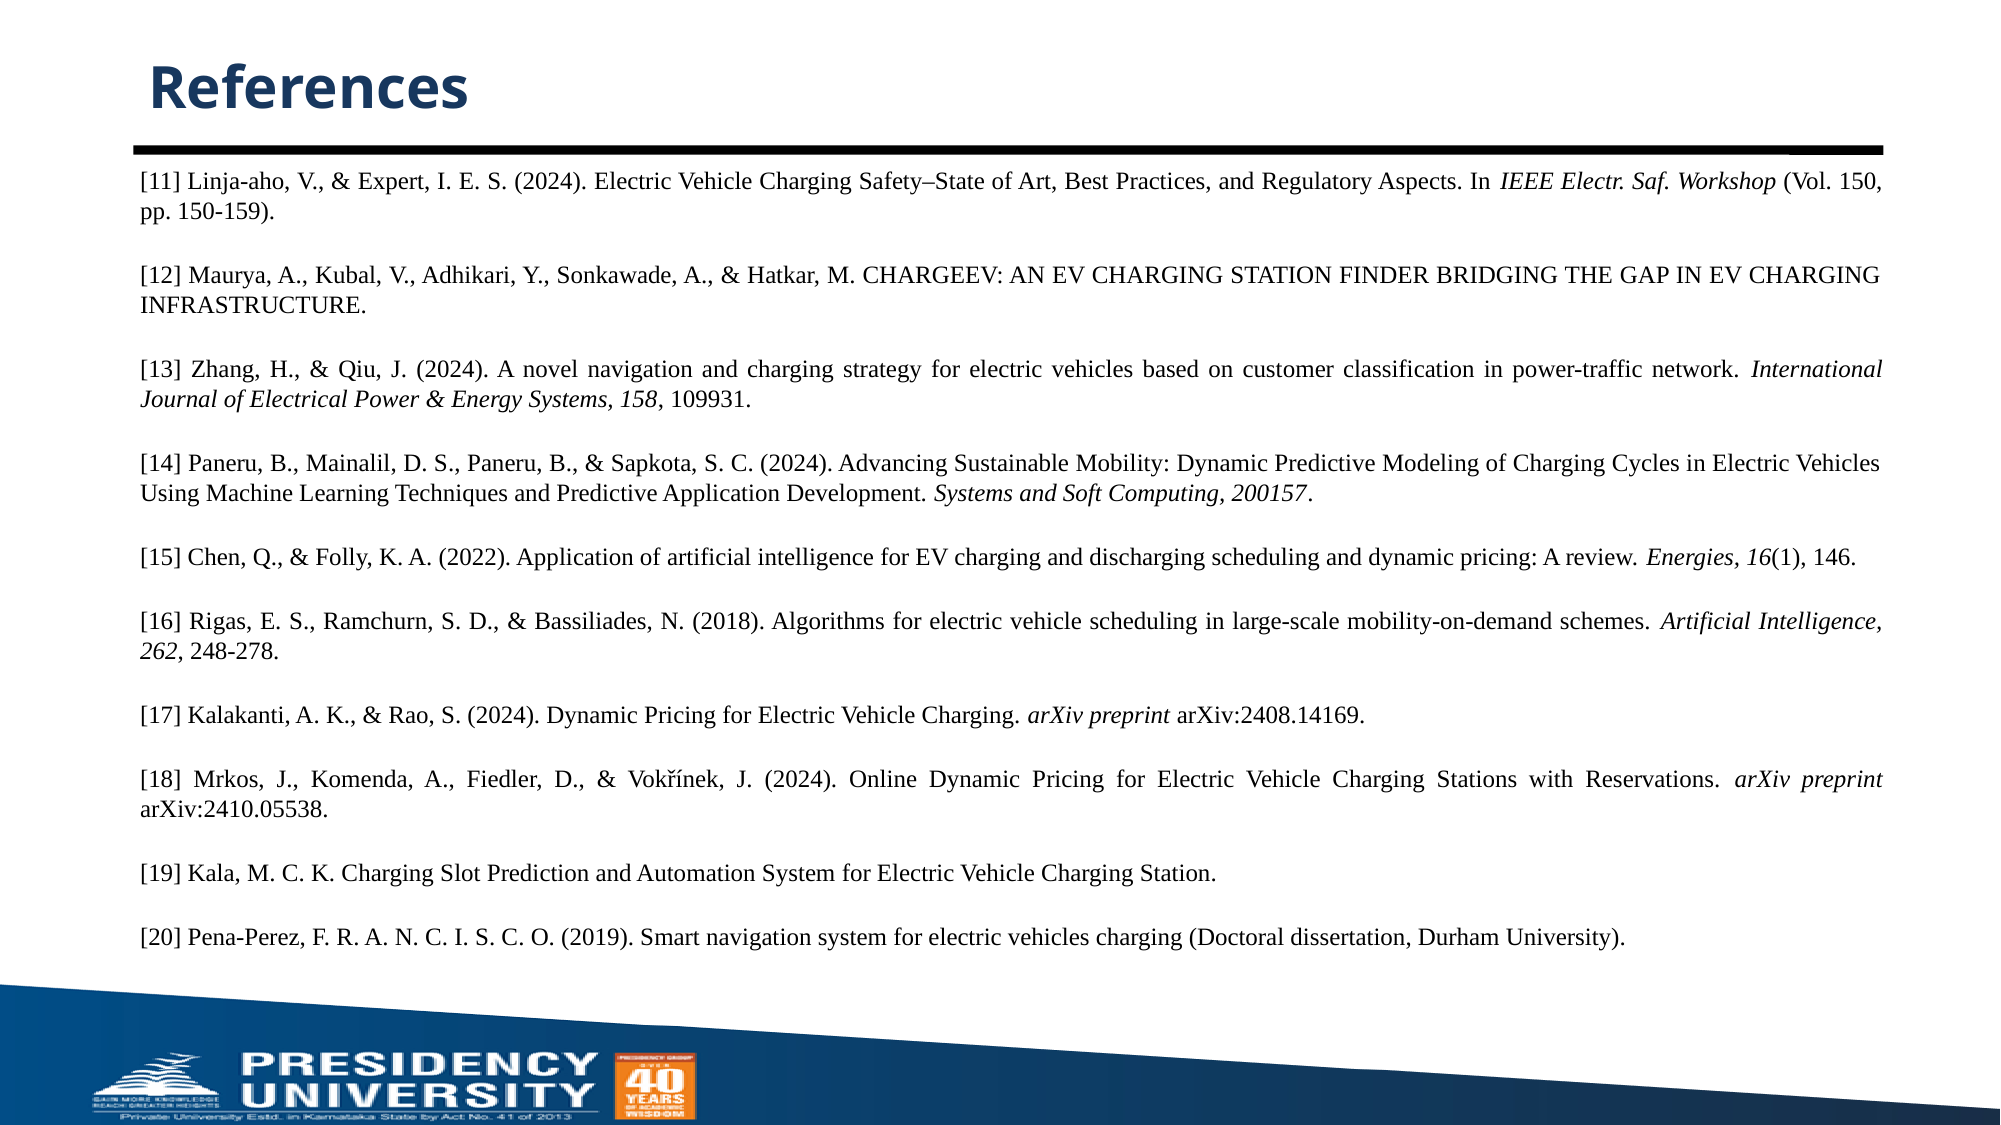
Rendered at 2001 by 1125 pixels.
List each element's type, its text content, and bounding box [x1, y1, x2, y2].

title References [133, 45, 1884, 125]
list [11] Linja-aho, V., & Expert, I. E. S. (2024). Electric Vehicle Charging Safety–State of Art, Best Practices, and Regulatory Aspects. In IEEE Electr. Saf. Workshop (Vol. 150, pp. 150-159). [12] Maurya, A., Kubal, V., Adhikari, Y., Sonkawade, A., & Hatkar, M. CHARGEEV: AN EV CHARGING STATION FINDER BRIDGING THE GAP IN EV CHARGING INFRASTRUCTURE. [13] Zhang, H., & Qiu, J. (2024). A novel navigation and charging strategy for electric vehicles based on customer classification in power-traffic network. International Journal of Electrical Power & Energy Systems, 158, 109931. [14] Paneru, B., Mainalil, D. S., Paneru, B., & Sapkota, S. C. (2024). Advancing Sustainable Mobility: Dynamic Predictive Modeling of Charging Cycles in Electric Vehicles Using Machine Learning Techniques and Predictive Application Development. Systems and Soft Computing, 200157. [15] Chen, Q., & Folly, K. A. (2022). Application of artificial intelligence for EV charging and discharging scheduling and dynamic pricing: A review. Energies, 16(1), 146. [16] Rigas, E. S., Ramchurn, S. D., & Bassiliades, N. (2018). Algorithms for electric vehicle scheduling in large-scale mobility-on-demand schemes. Artificial Intelligence, 262, 248-278. [17] Kalakanti, A. K., & Rao, S. (2024). Dynamic Pricing for Electric Vehicle Charging. arXiv preprint arXiv:2408.14169. [18] Mrkos, J., Komenda, A., Fiedler, D., & Vokřínek, J. (2024). Online Dynamic Pricing for Electric Vehicle Charging Stations with Reservations. arXiv preprint arXiv:2410.05538. [19] Kala, M. C. K. Charging Slot Prediction and Automation System for Electric Vehicle Charging Station. [20] Pena-Perez, F. R. A. N. C. I. S. C. O. (2019). Smart navigation system for electric vehicles charging (Doctoral dissertation, Durham University). [125, 125, 1898, 1008]
picture [0, 982, 2000, 1125]
